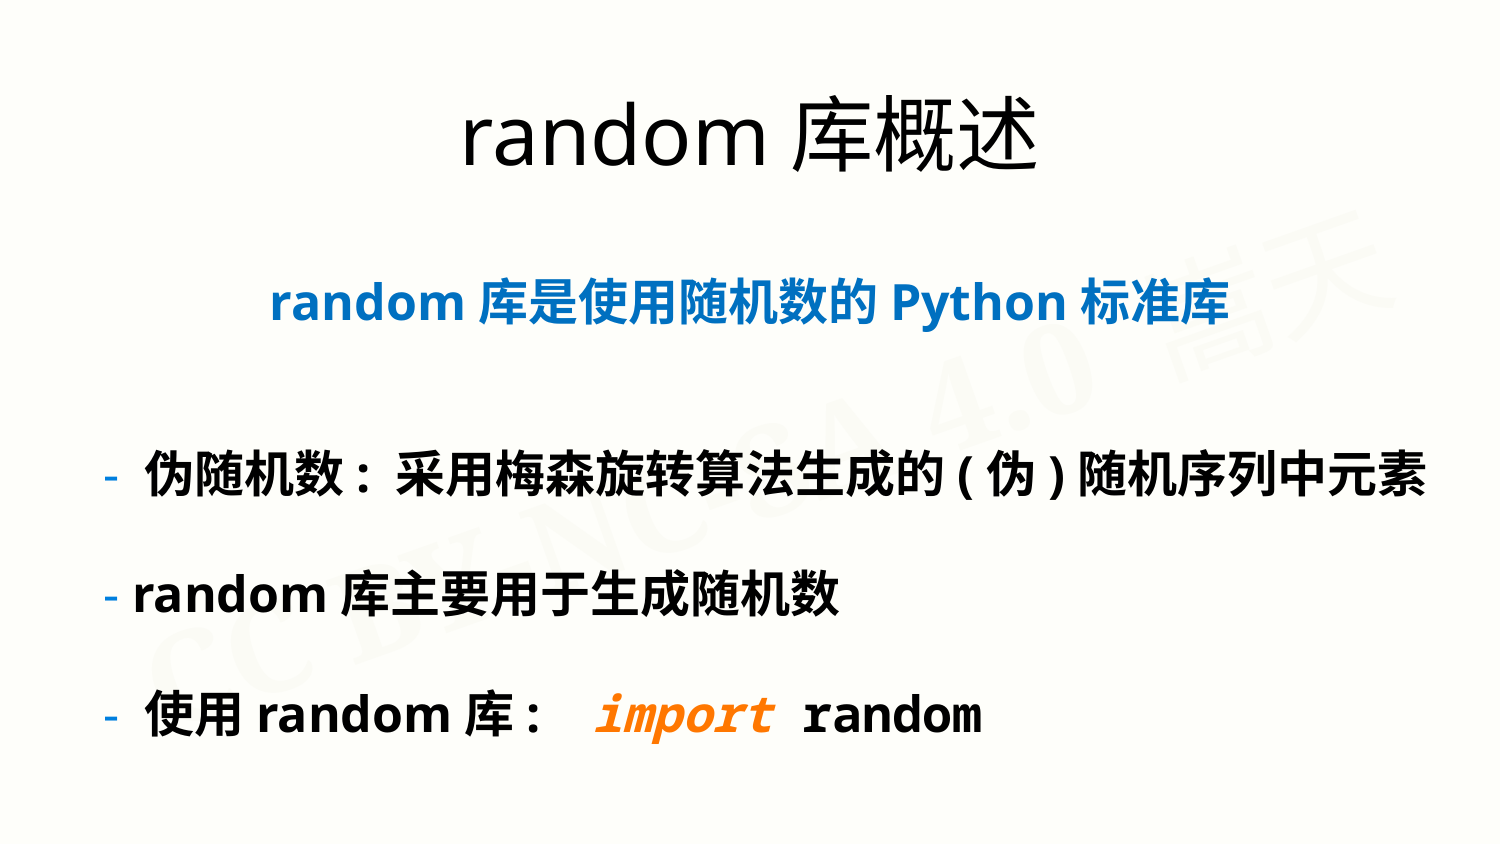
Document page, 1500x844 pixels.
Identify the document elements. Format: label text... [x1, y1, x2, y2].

text_box - 伪随机数: 采用梅森旋转算法生成的(伪)随机序列中元素 - random库主要用于生成随机数 - 使用random库: import random [88, 374, 1459, 750]
text_box random库概述 [0, 79, 1500, 211]
text_box random库是使用随机数的Python标准库 [0, 232, 1500, 338]
